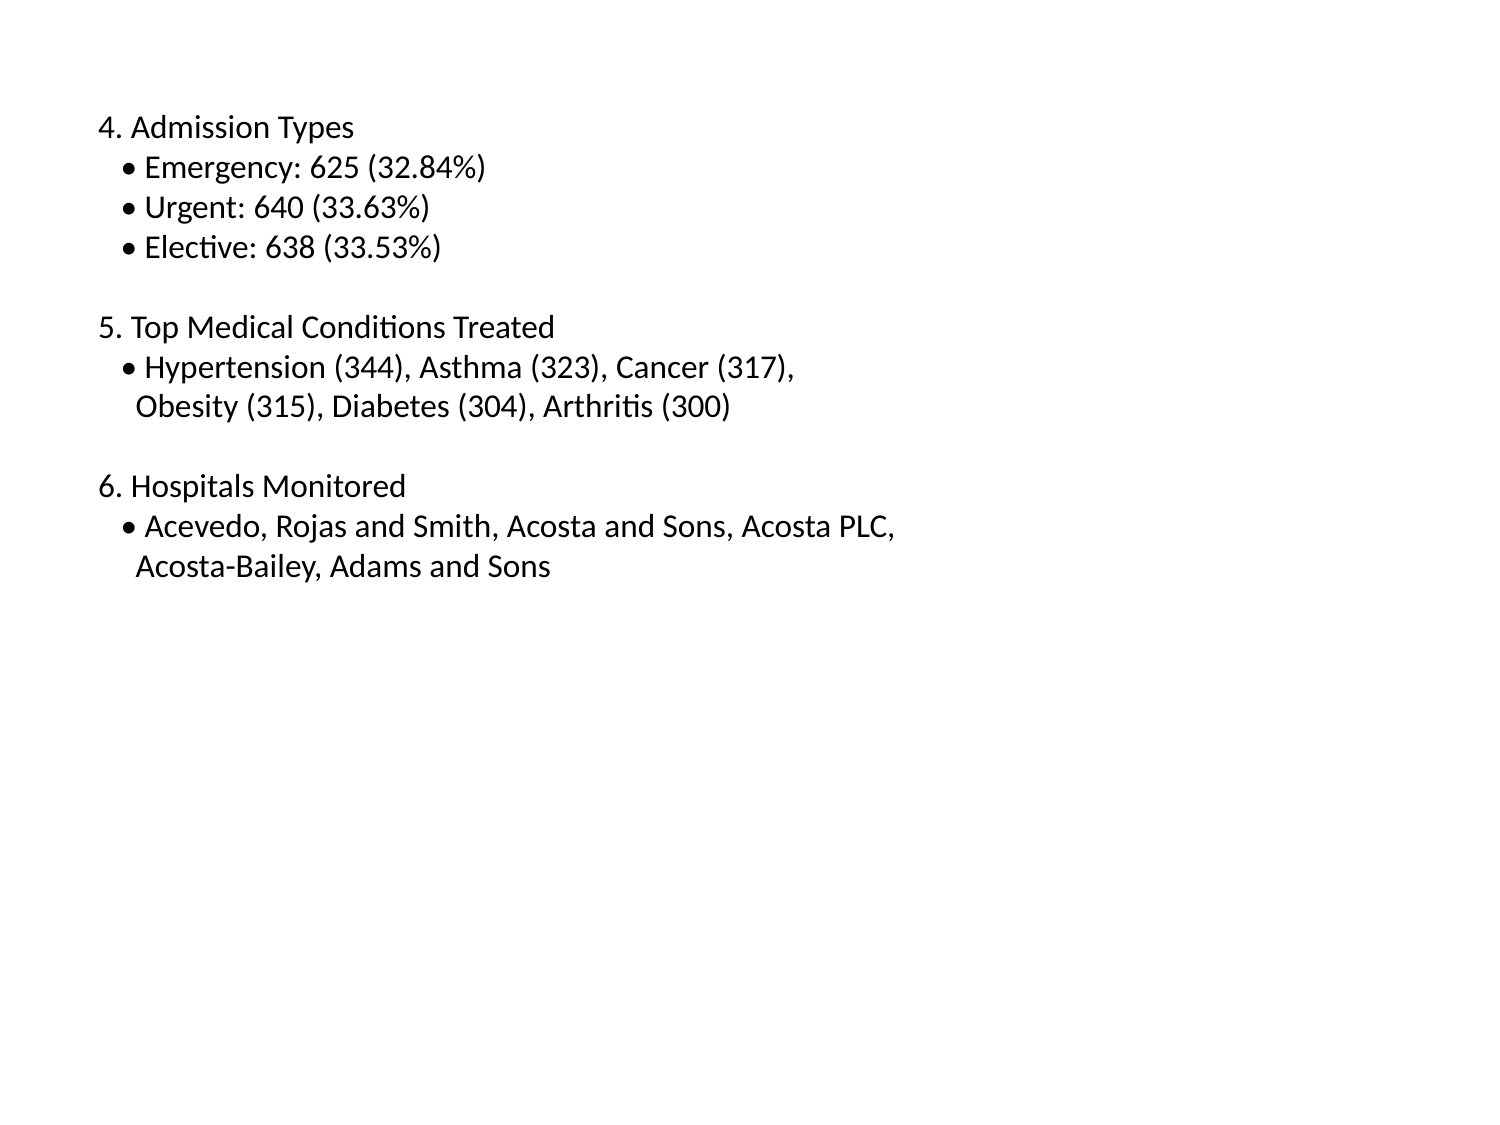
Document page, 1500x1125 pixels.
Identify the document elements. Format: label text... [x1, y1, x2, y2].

text_box 4. Admission Types • Emergency: 625 (32.84%) • Urgent: 640 (33.63%) • Elective: 638 (33.53%) 5. Top Medical Conditions Treated • Hypertension (344), Asthma (323), Cancer (317), Obesity (315), Diabetes (304), Arthritis (300) 6. Hospitals Monitored • Acevedo, Rojas and Smith, Acosta and Sons, Acosta PLC, Acosta-Bailey, Adams and Sons [83, 97, 944, 592]
